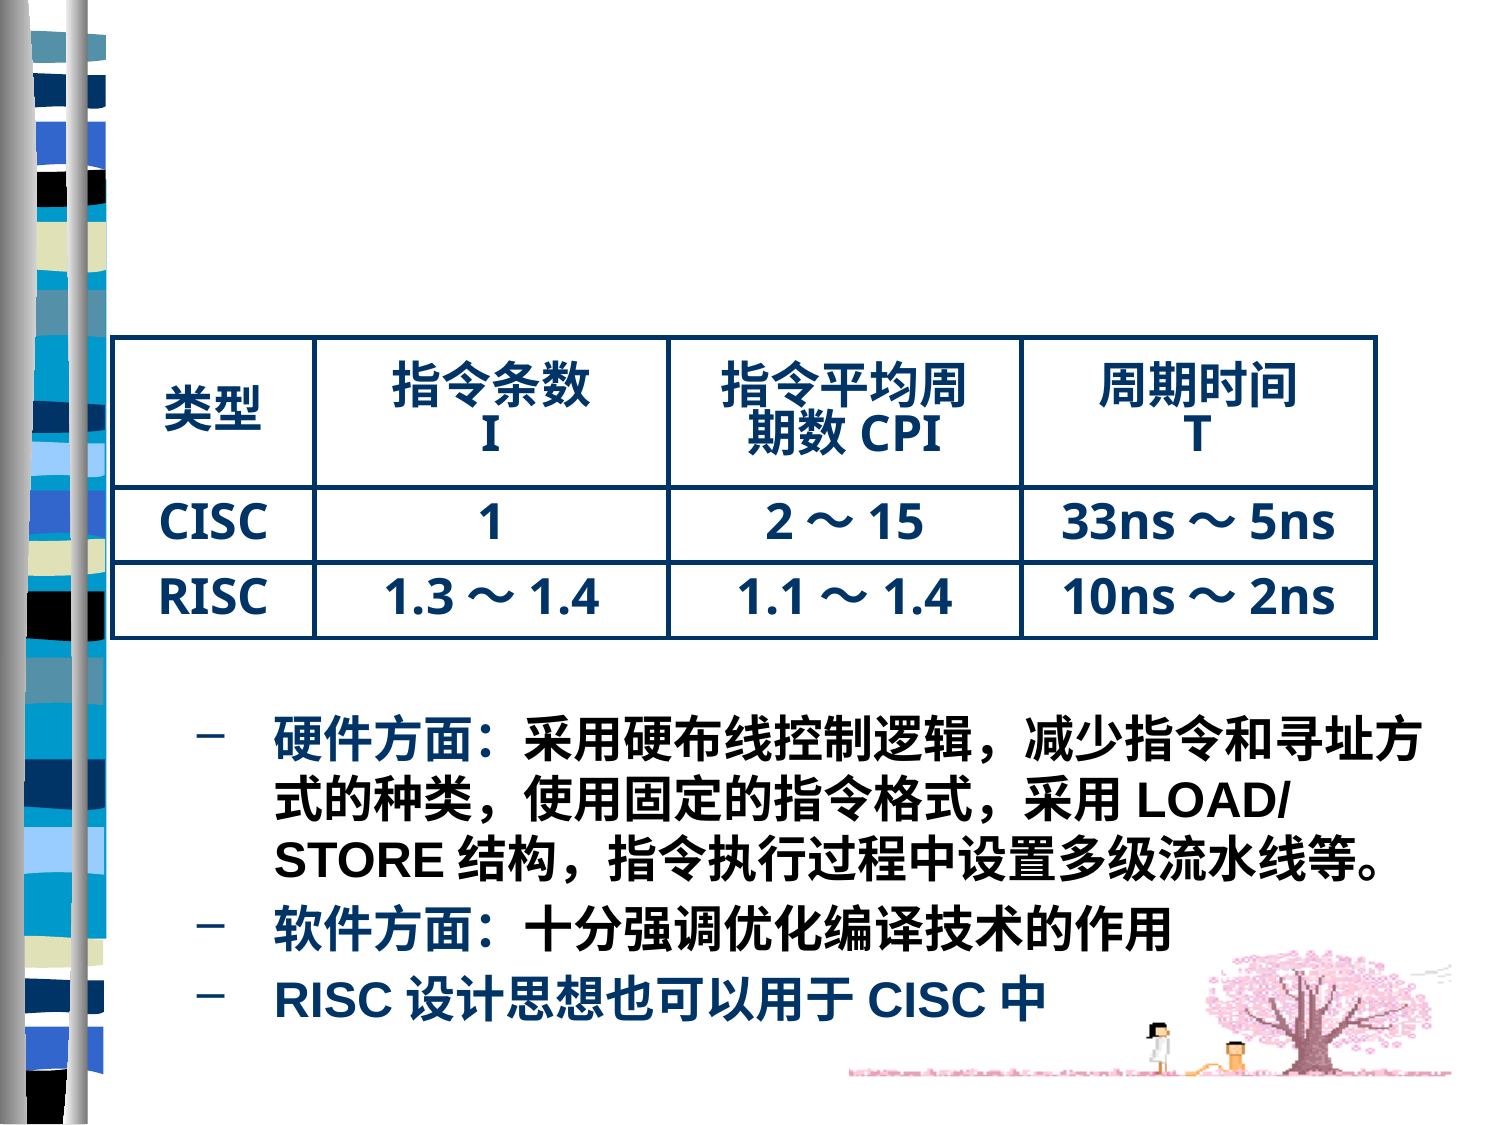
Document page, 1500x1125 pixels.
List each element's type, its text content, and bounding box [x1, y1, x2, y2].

list 硬件方面：采用硬布线控制逻辑，减少指令和寻址方式的种类，使用固定的指令格式，采用LOAD/STORE结构，指令执行过程中设置多级流水线等。 软件方面：十分强调优化编译技术的作用 RISC设计思想也可以用于CISC中 [87, 699, 1450, 1074]
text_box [112, 337, 1376, 639]
picture [849, 949, 1452, 1086]
